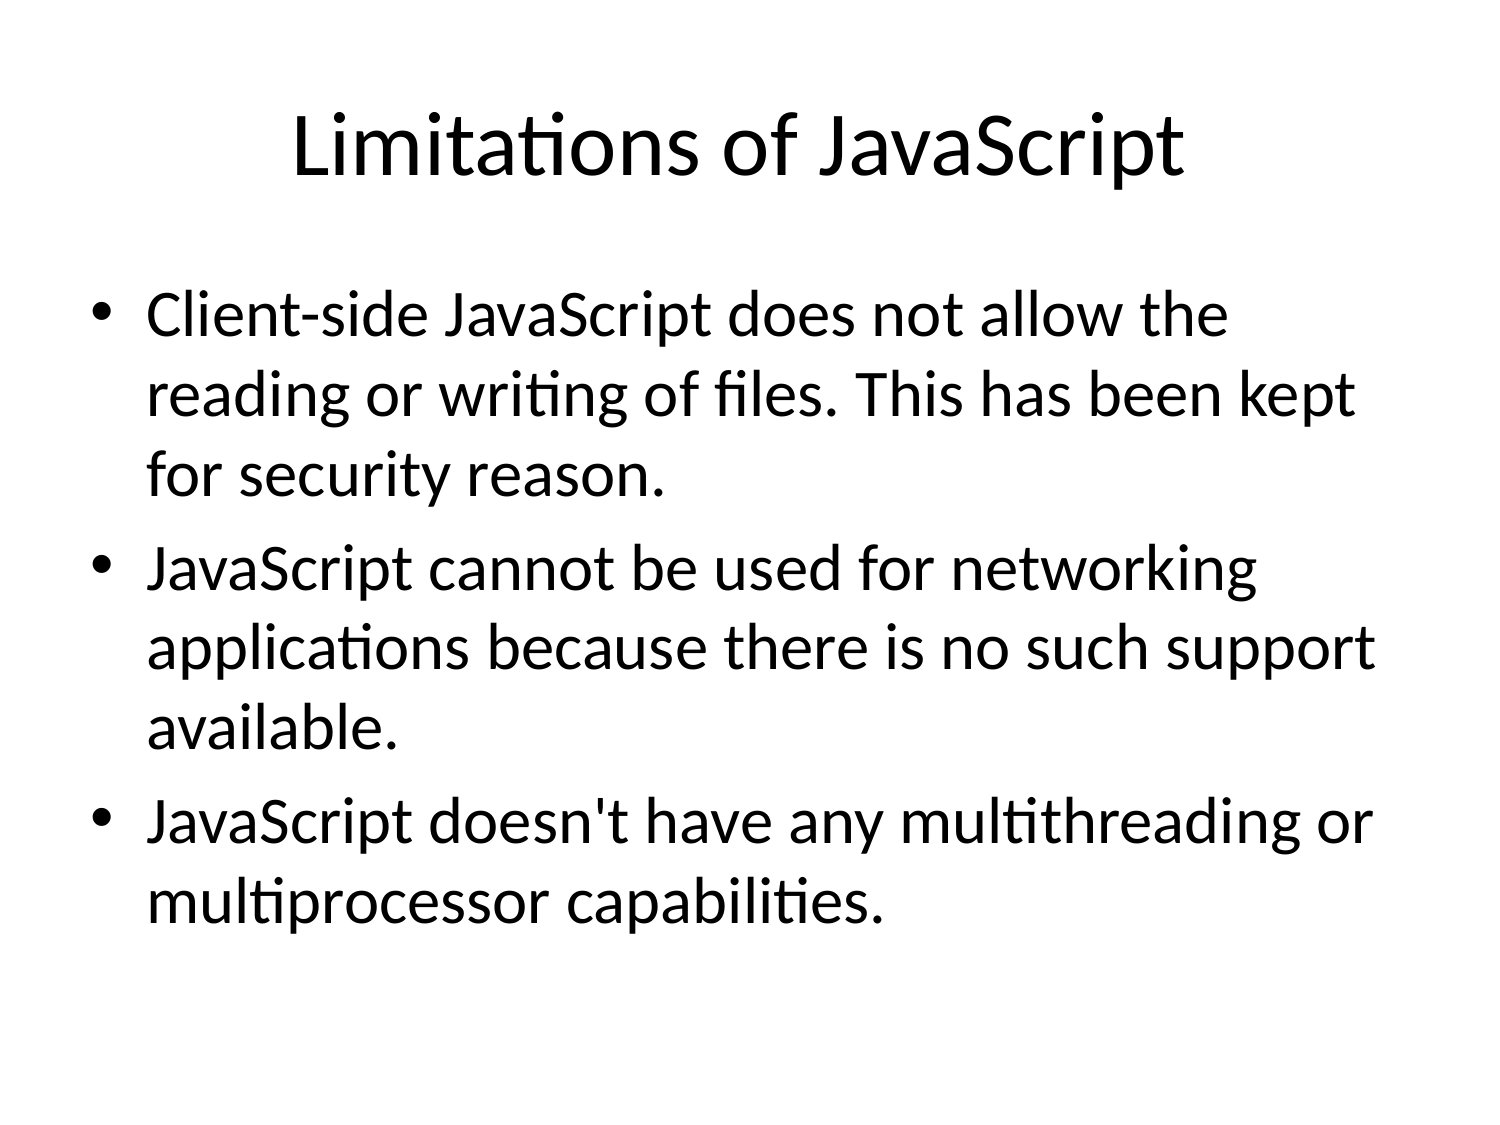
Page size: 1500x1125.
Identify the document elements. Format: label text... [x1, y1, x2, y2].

list Client-side JavaScript does not allow the reading or writing of files. This has been kept for security reason. JavaScript cannot be used for networking applications because there is no such support available. JavaScript doesn't have any multithreading or multiprocessor capabilities. [75, 262, 1425, 1005]
title Limitations of JavaScript [75, 45, 1425, 233]
